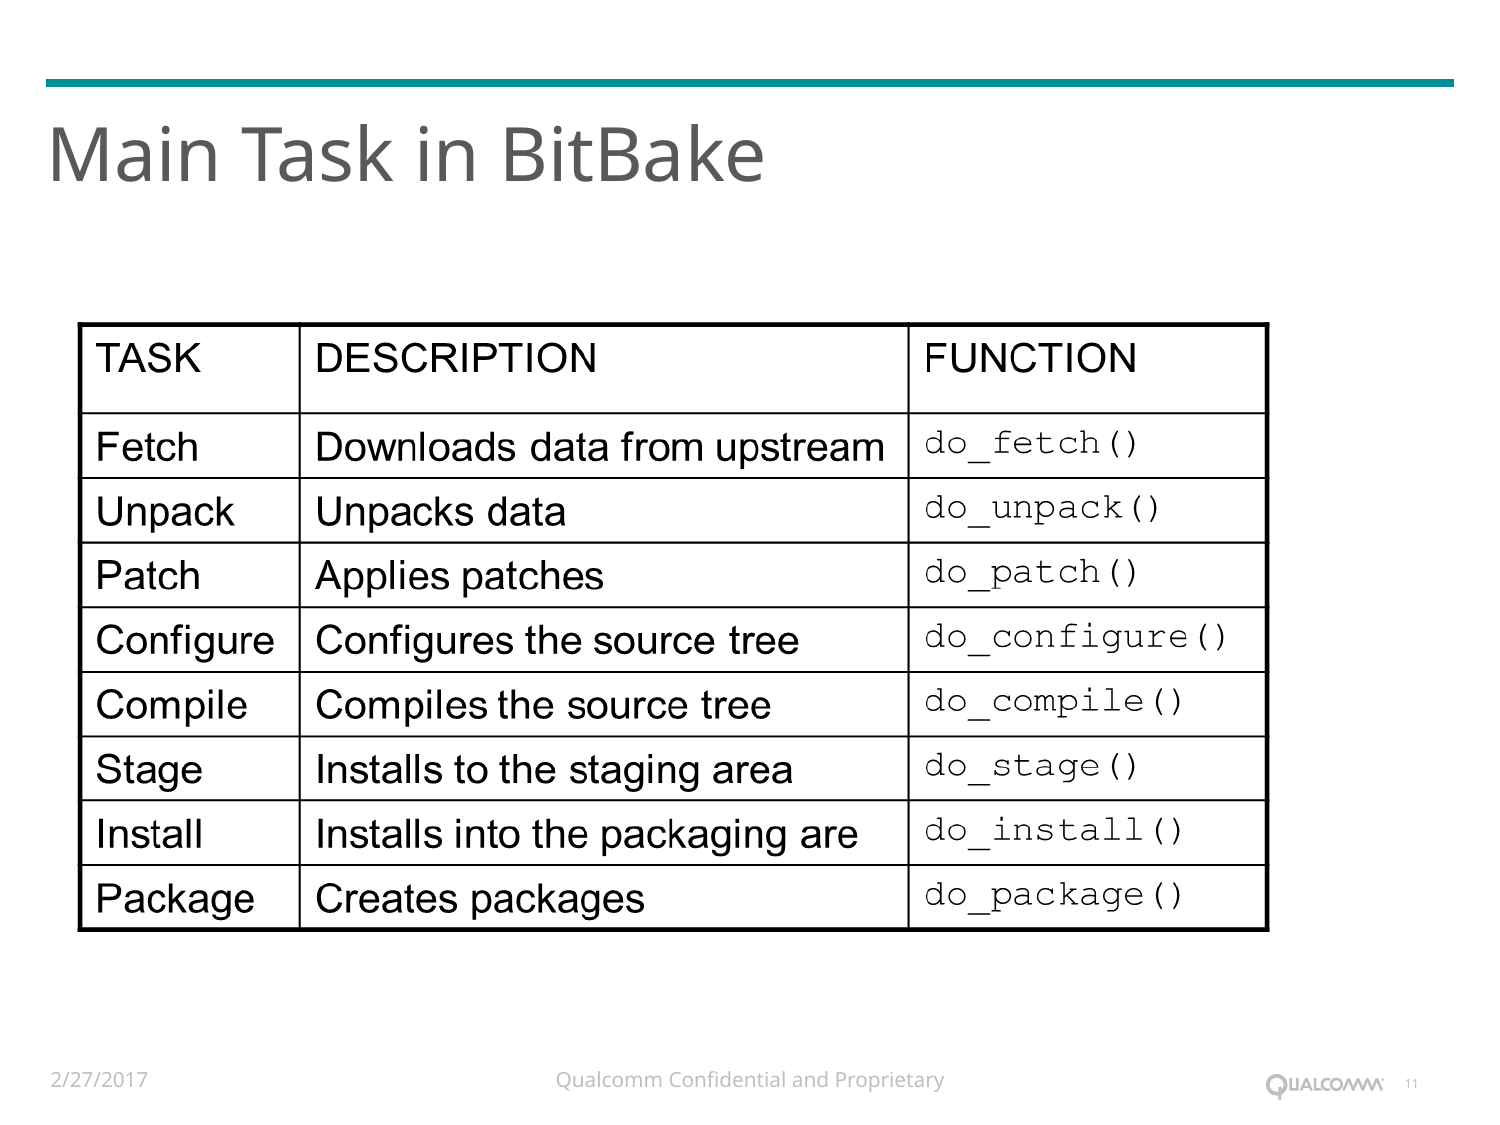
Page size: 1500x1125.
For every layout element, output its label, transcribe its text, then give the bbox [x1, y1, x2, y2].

title Main Task in BitBake [34, 121, 1442, 201]
picture [69, 320, 1271, 947]
